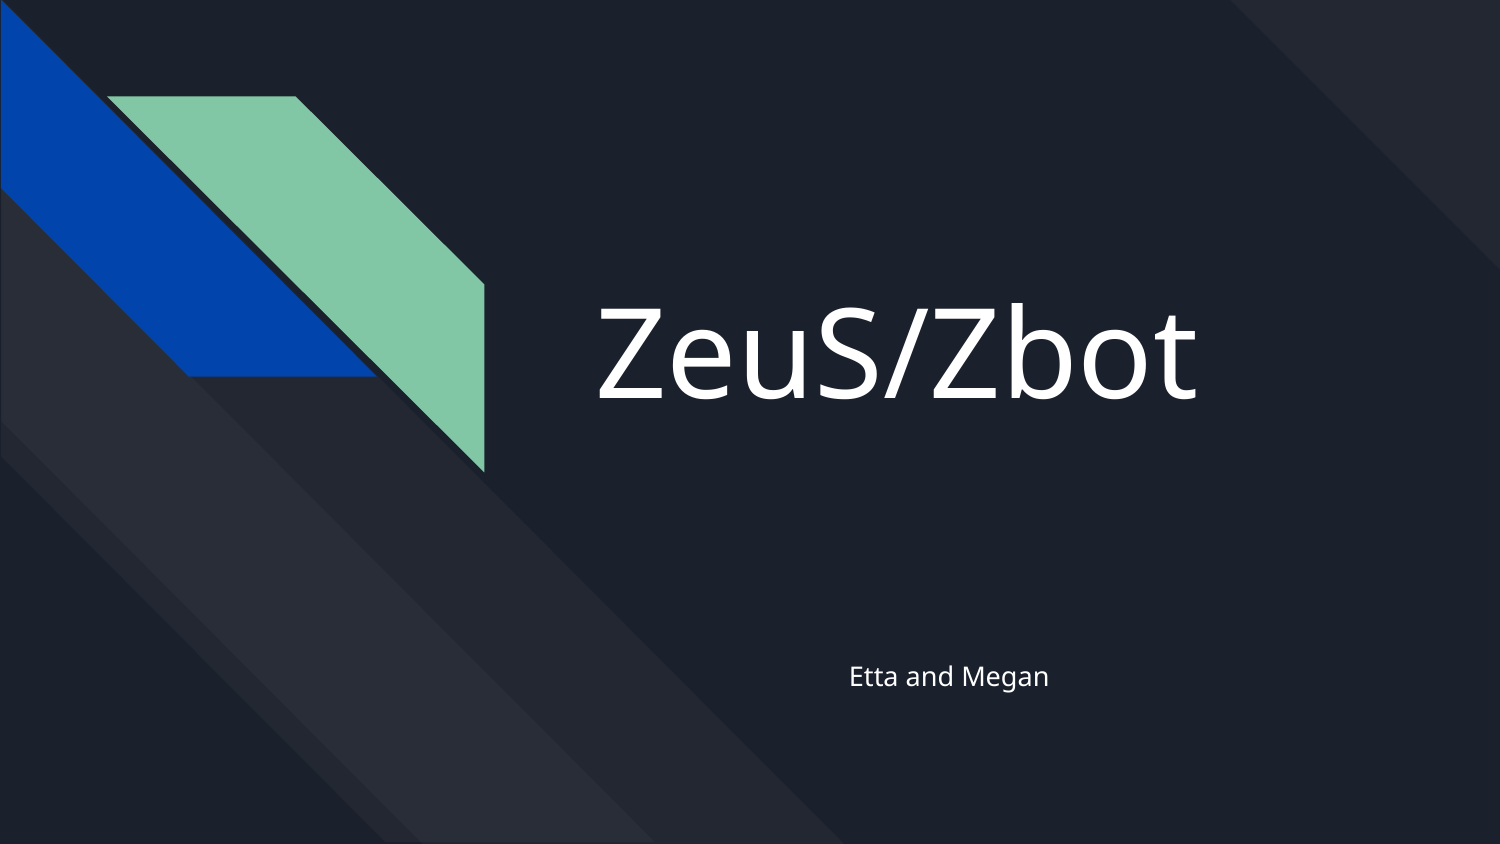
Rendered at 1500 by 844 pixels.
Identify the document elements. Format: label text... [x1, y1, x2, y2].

title ZeuS/Zbot [580, 258, 1404, 518]
subtitle Etta and Megan [833, 643, 1404, 727]
